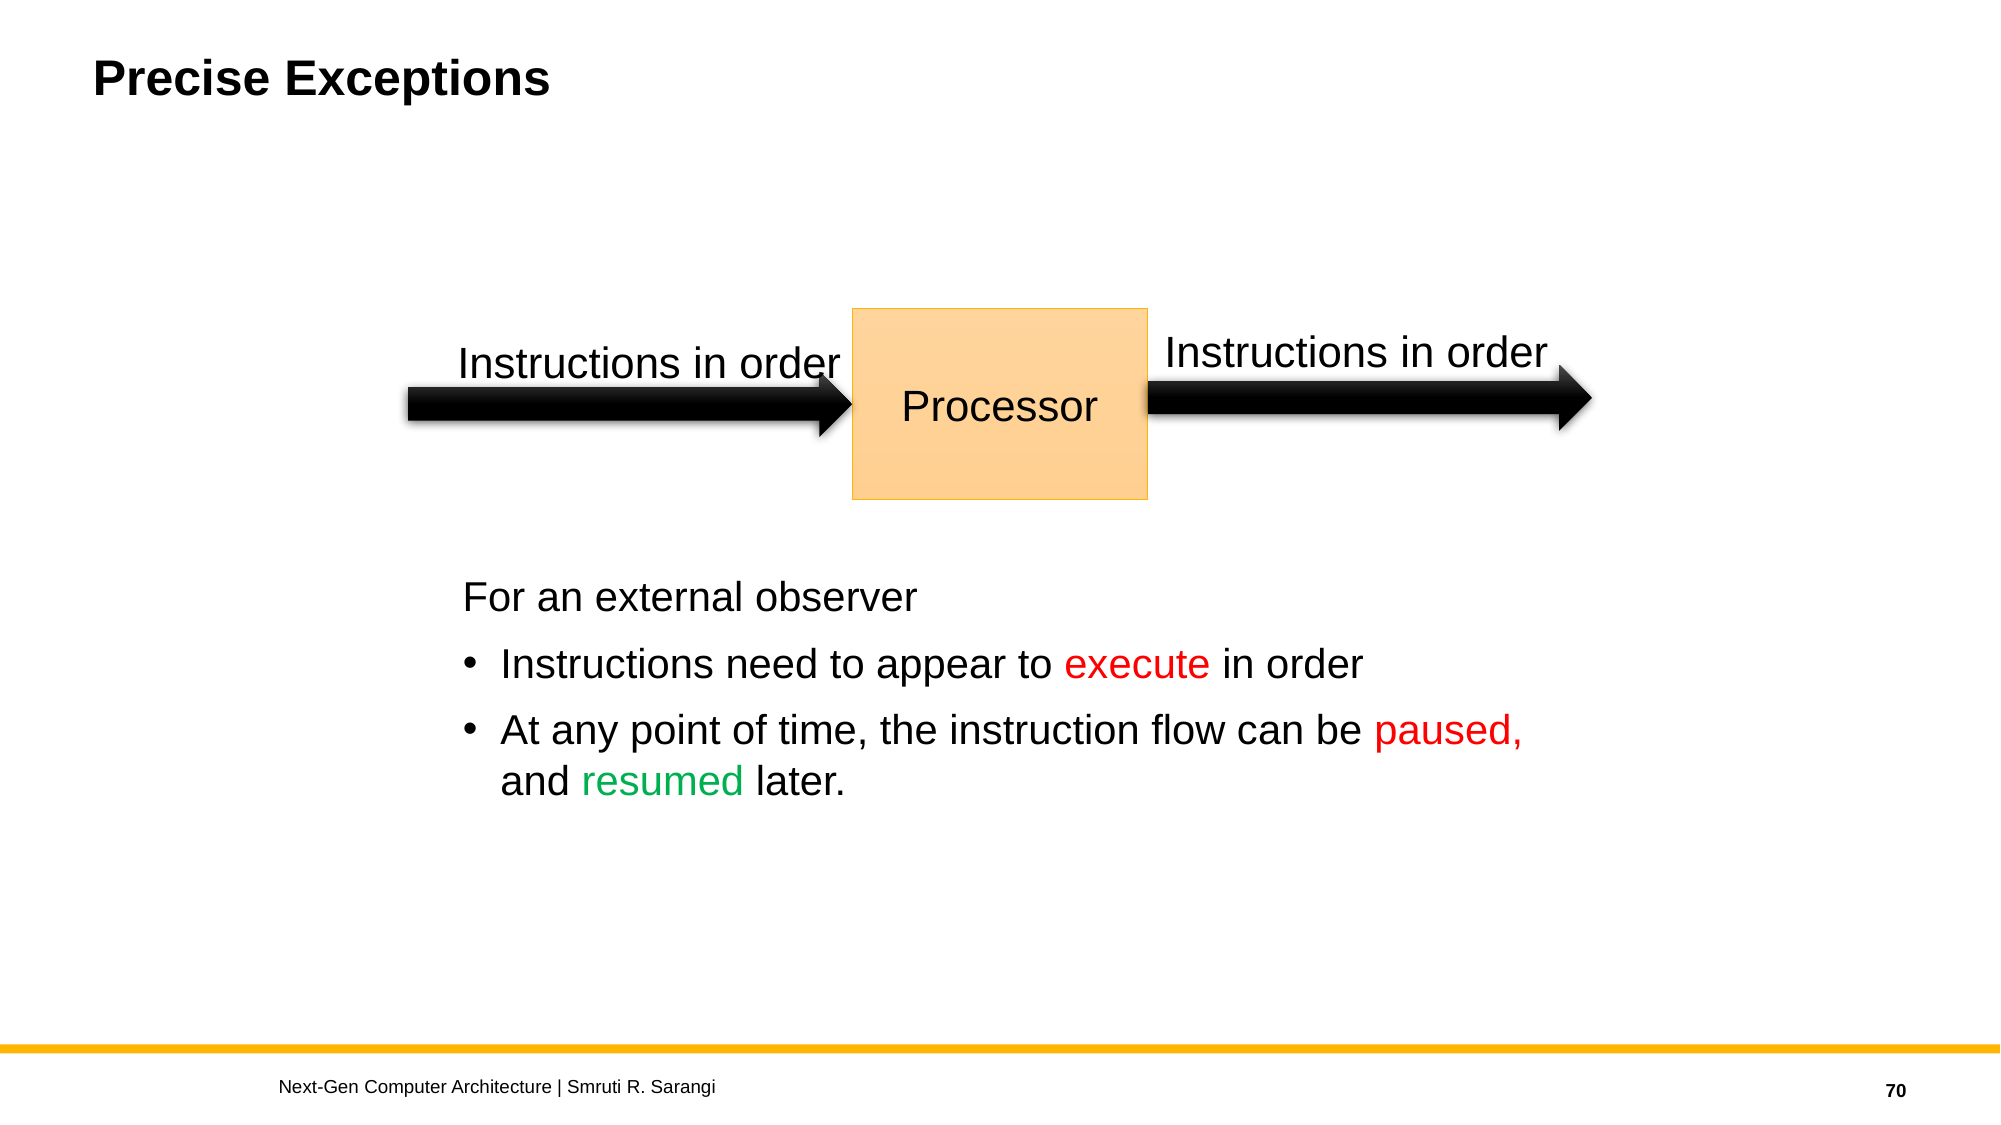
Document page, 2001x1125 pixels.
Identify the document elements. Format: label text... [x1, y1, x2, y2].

text_box [407, 387, 853, 438]
text_box Instructions in order [1149, 316, 1564, 384]
text_box Instructions in order [442, 327, 857, 395]
title Precise Exceptions [78, 45, 1578, 180]
text_box Processor [852, 308, 1148, 500]
list For an external observer Instructions need to appear to execute in order At any point of time, the instruction flow can be paused, and resumed later. [447, 562, 1606, 842]
text_box [1147, 369, 1593, 431]
slide_number 70 [1711, 1071, 1922, 1109]
footer Next-Gen Computer Architecture | Smruti R. Sarangi [263, 1067, 1464, 1105]
